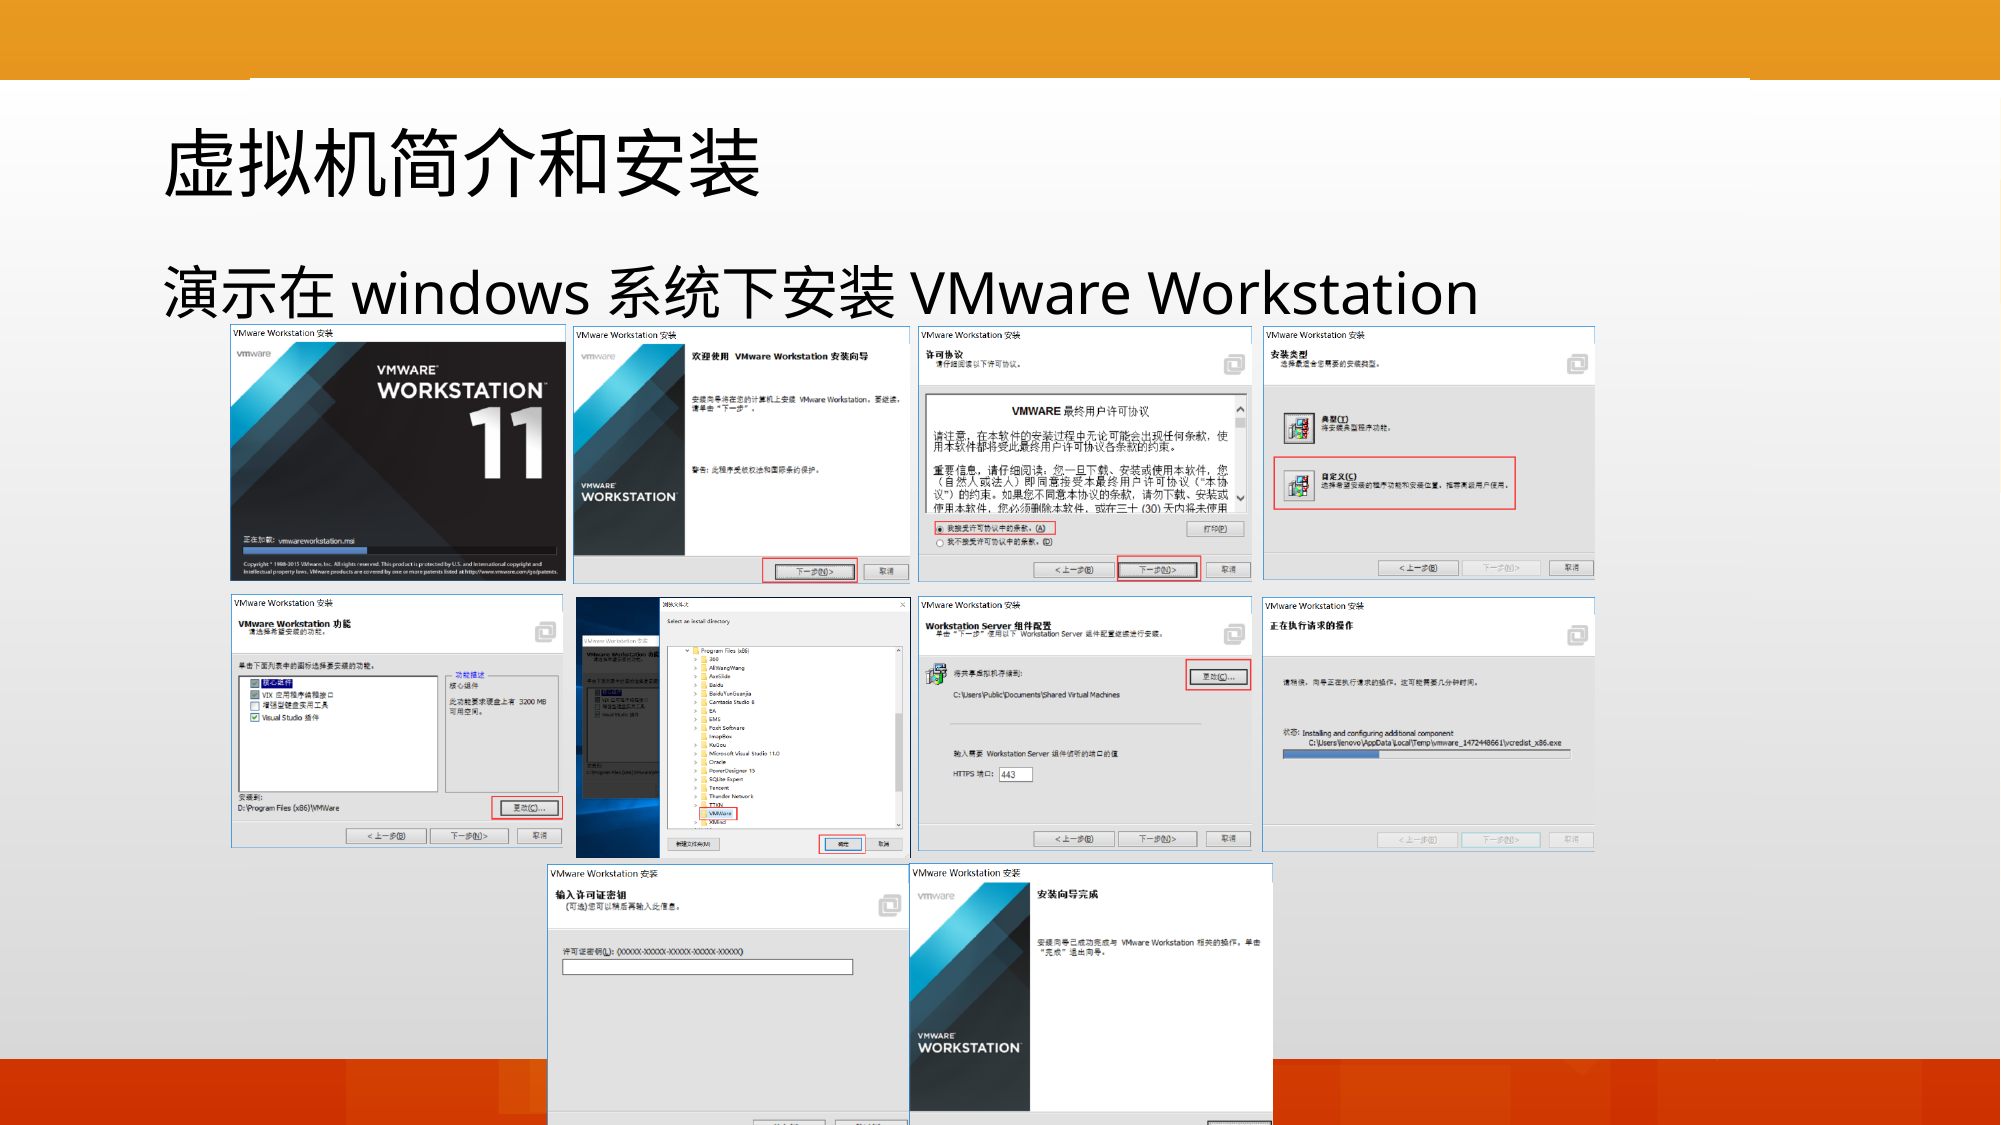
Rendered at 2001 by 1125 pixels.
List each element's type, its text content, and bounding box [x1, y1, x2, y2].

picture [1263, 326, 1595, 580]
picture [573, 326, 911, 584]
picture [230, 324, 566, 581]
picture [918, 326, 1252, 582]
picture [547, 863, 1274, 1125]
picture [1261, 597, 1595, 852]
title 虚拟机简介和安装 [147, 109, 1317, 215]
picture [918, 595, 1252, 852]
picture [576, 597, 911, 859]
text_box 演示在windows系统下安装VMware Workstation [147, 213, 1558, 334]
picture [231, 594, 563, 848]
text_box [249, 78, 1750, 1057]
